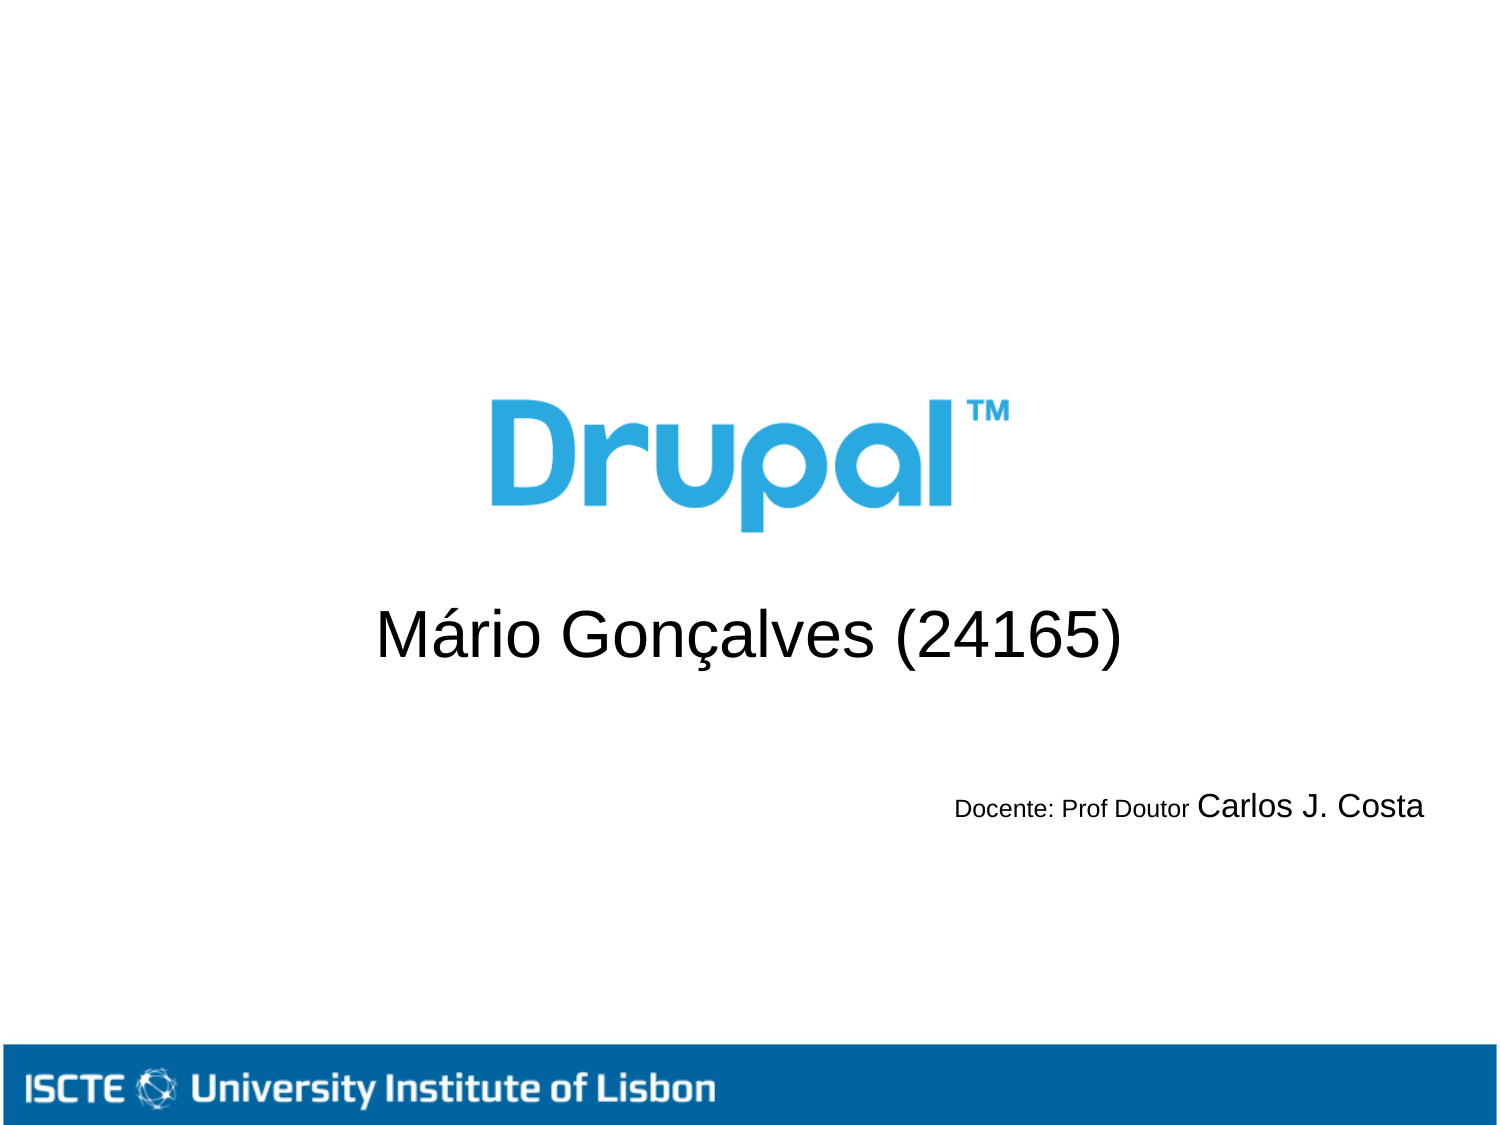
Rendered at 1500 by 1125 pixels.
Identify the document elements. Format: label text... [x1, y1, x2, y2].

list Mário Gonçalves (24165) Docente: Prof Doutor Carlos J. Costa [75, 590, 1425, 916]
picture [3, 0, 1497, 1125]
